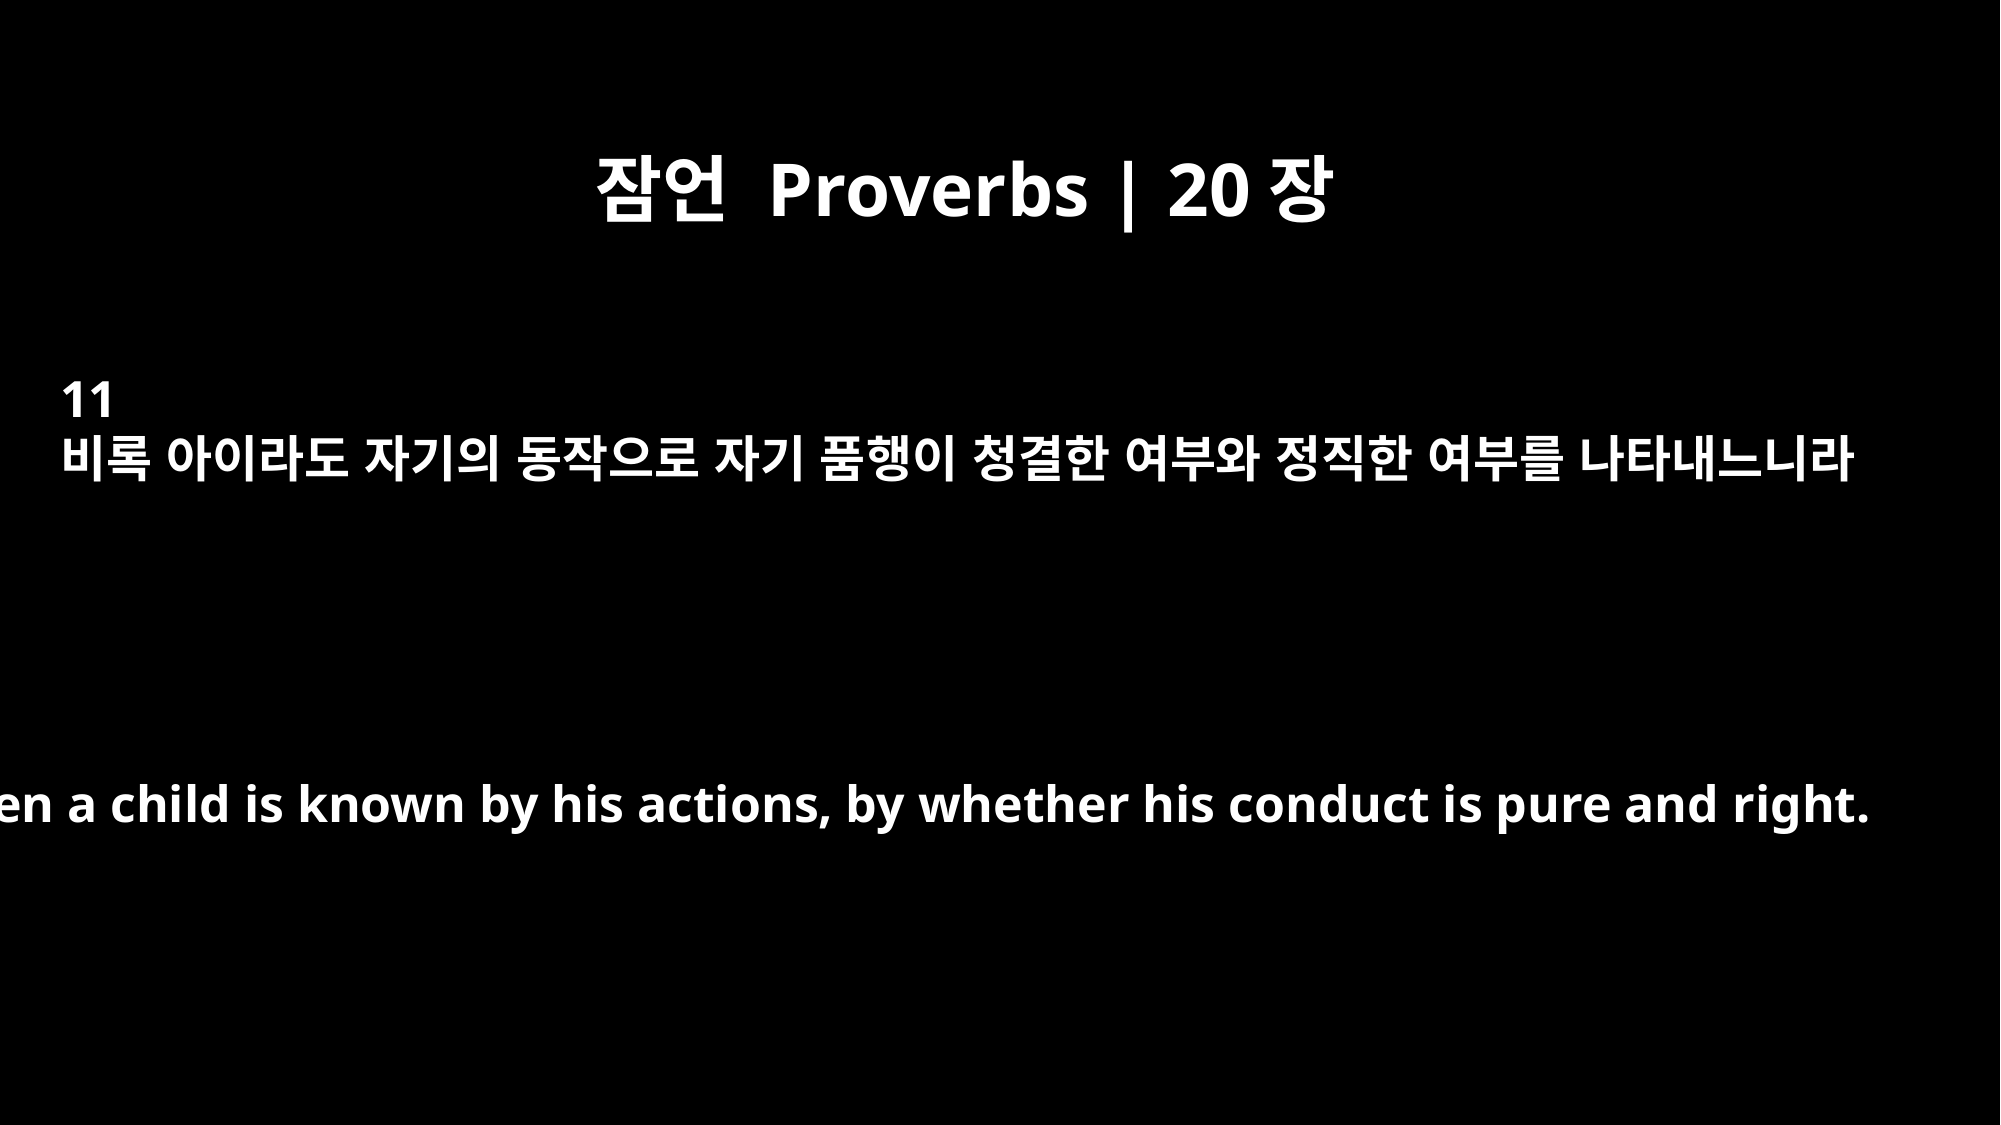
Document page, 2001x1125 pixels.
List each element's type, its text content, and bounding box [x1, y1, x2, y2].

text_box 잠언 Proverbs | 20장 [580, 136, 1352, 239]
text_box 11 비록 아이라도 자기의 동작으로 자기 품행이 청결한 여부와 정직한 여부를 나타내느니라 [45, 359, 1872, 495]
text_box Even a child is known by his actions, by whether his conduct is pure and right. [0, 764, 1887, 840]
